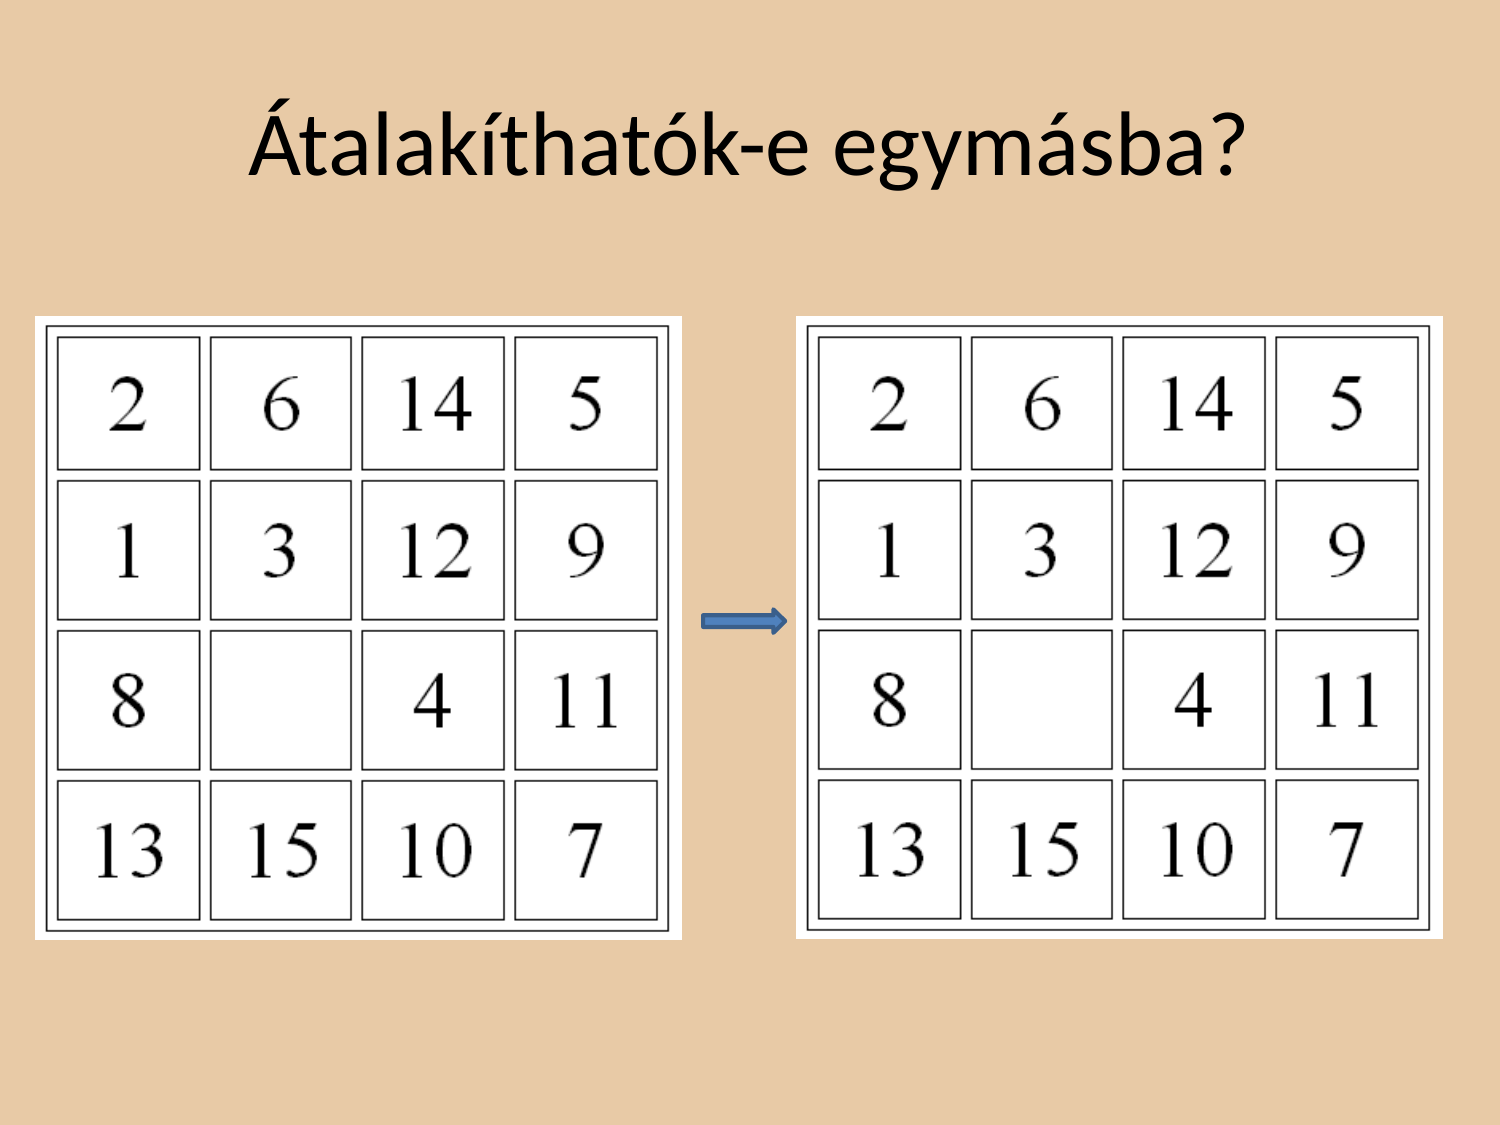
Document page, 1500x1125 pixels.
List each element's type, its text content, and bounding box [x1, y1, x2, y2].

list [796, 316, 1444, 939]
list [34, 316, 682, 940]
text_box [701, 607, 788, 635]
title Átalakíthatók-e egymásba? [75, 45, 1425, 233]
